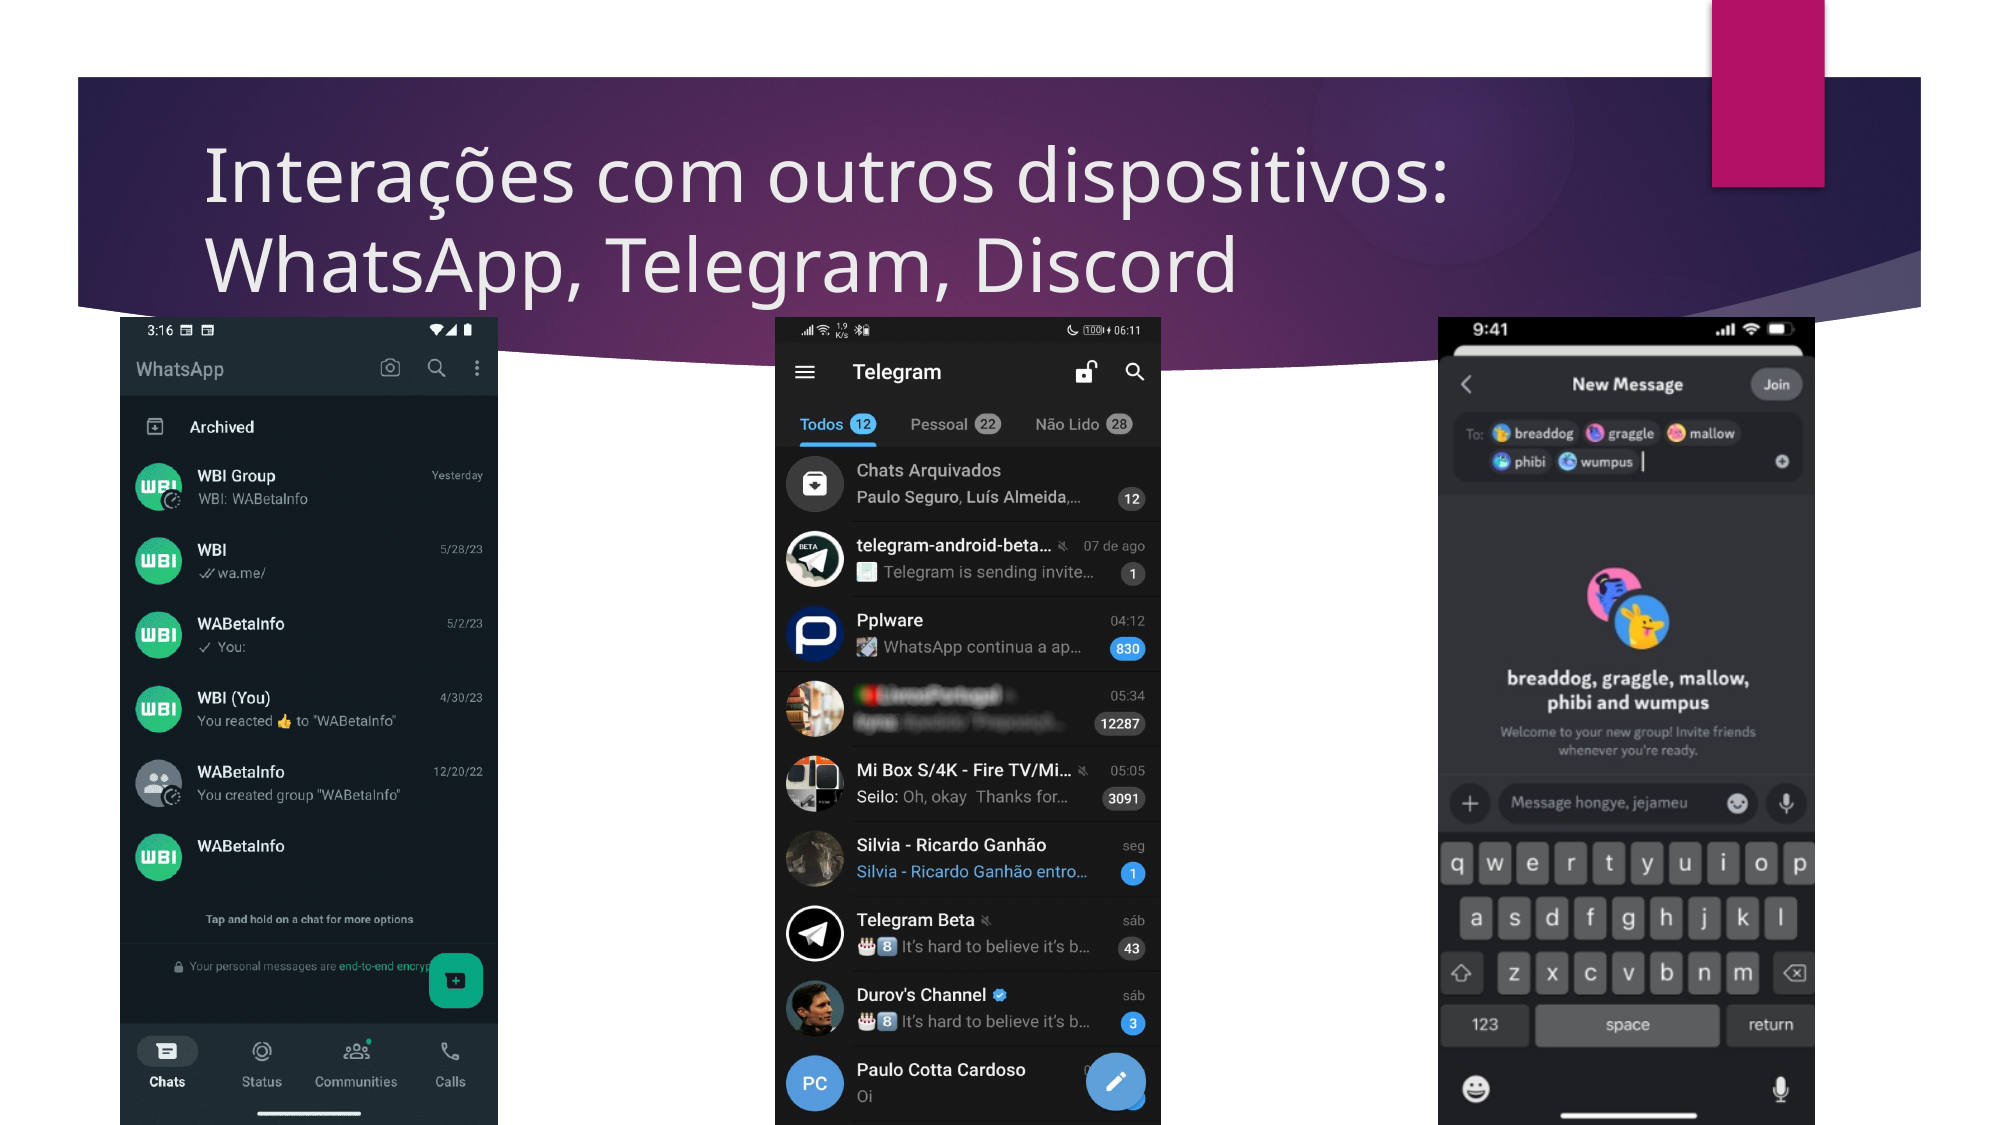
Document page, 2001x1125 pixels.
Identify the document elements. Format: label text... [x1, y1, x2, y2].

picture [775, 317, 1161, 1125]
title Interações com outros dispositivos: WhatsApp, Telegram, Discord [189, 159, 1627, 276]
picture [119, 317, 498, 1125]
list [1438, 317, 1816, 1125]
